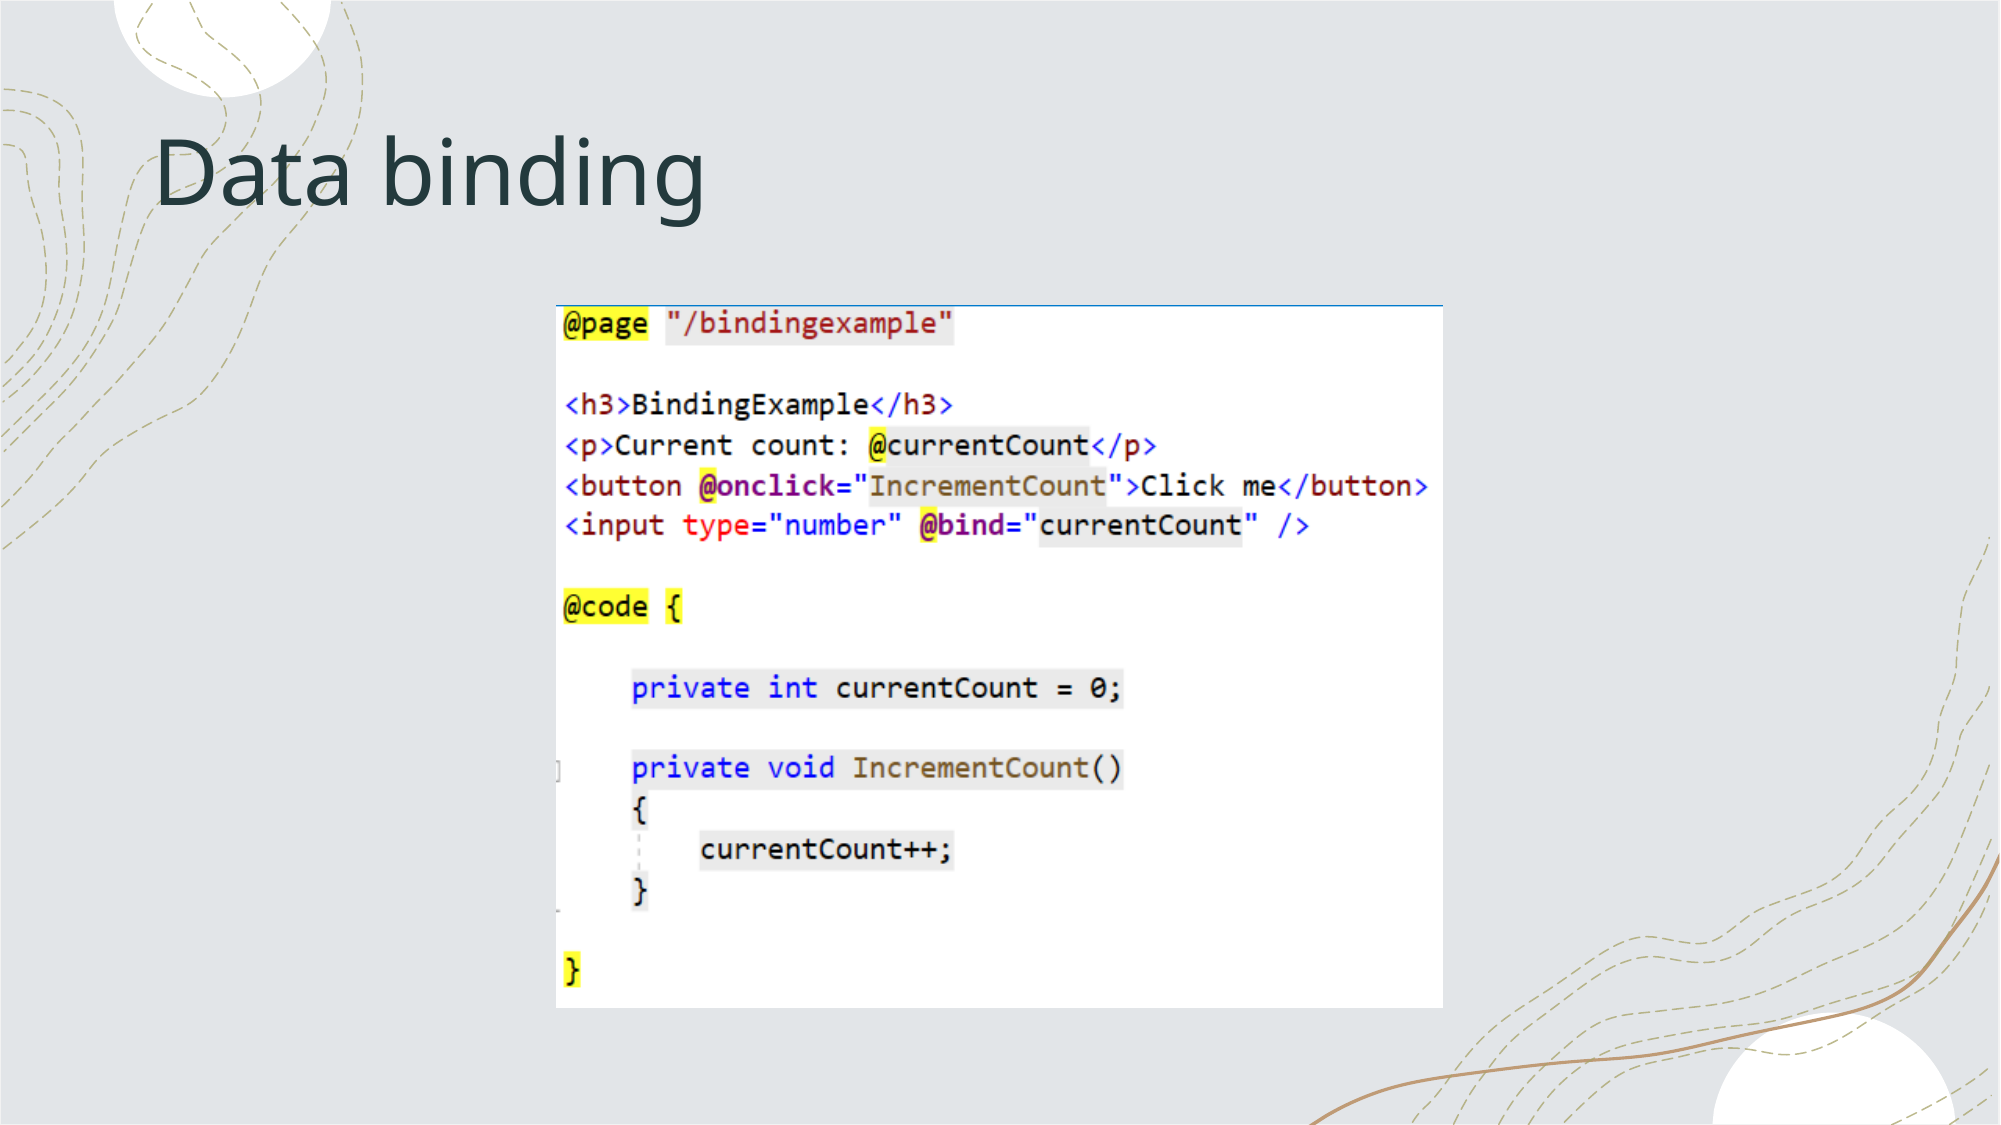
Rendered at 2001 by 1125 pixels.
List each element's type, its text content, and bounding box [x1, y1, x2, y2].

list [556, 305, 1443, 1008]
title Data binding [137, 59, 1863, 278]
